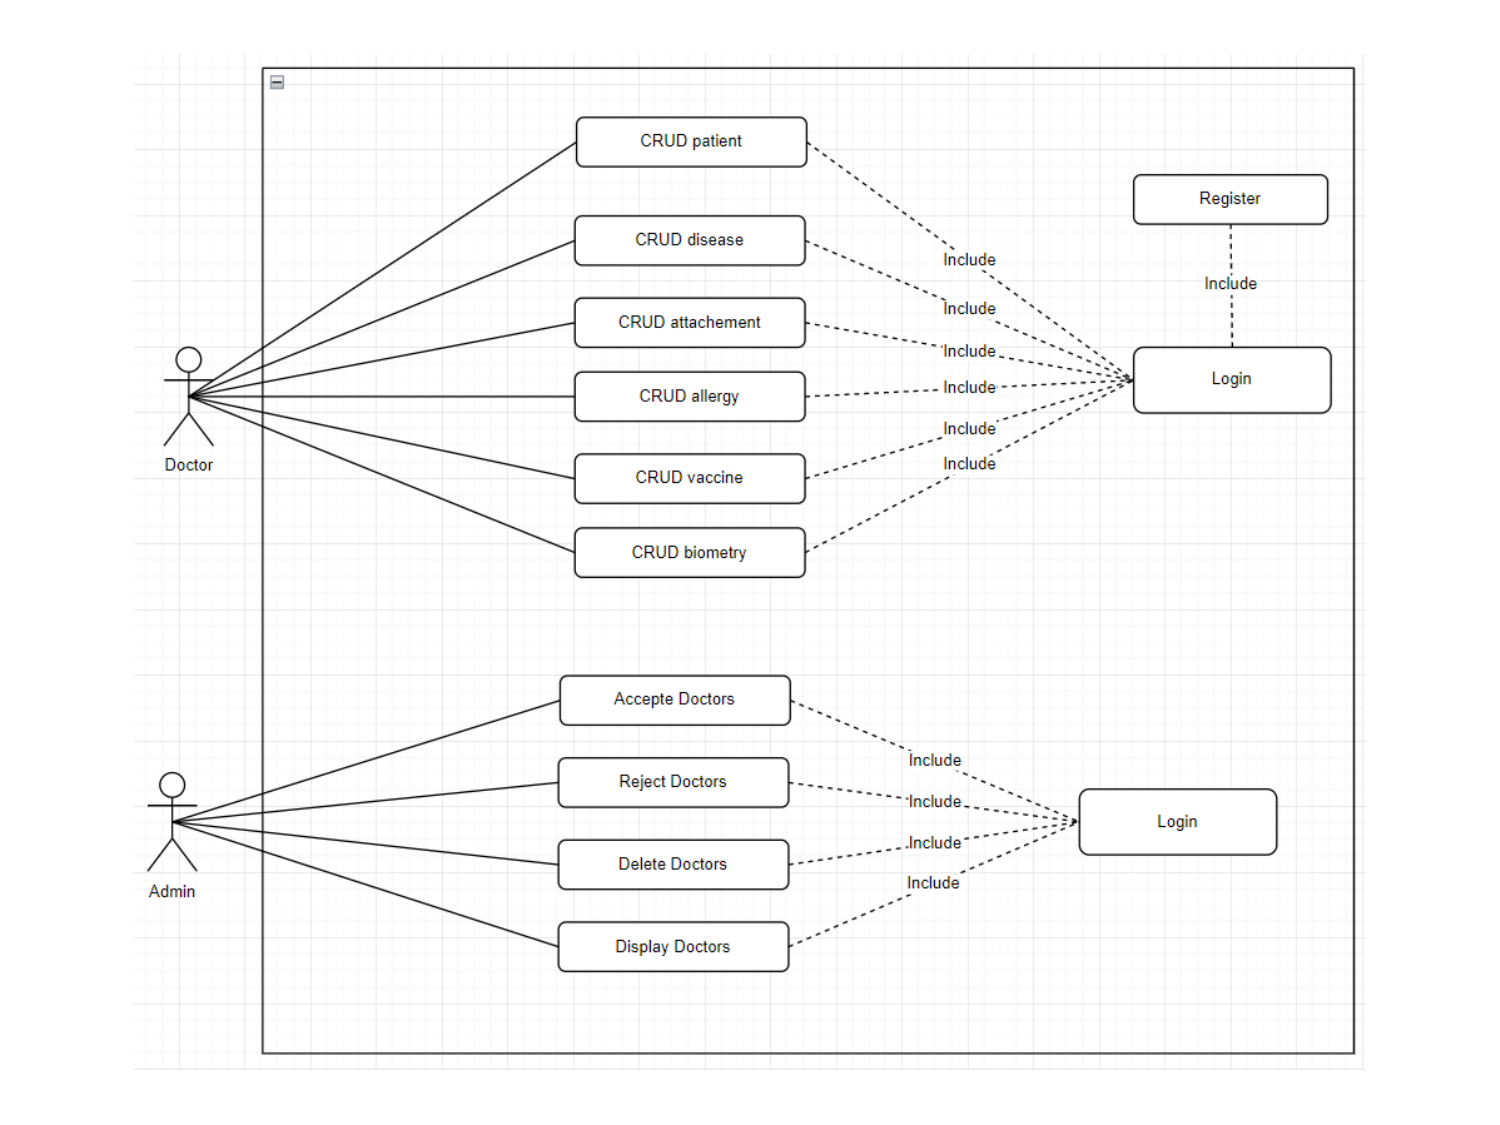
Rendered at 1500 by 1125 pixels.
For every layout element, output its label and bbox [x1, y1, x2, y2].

picture [134, 54, 1366, 1071]
